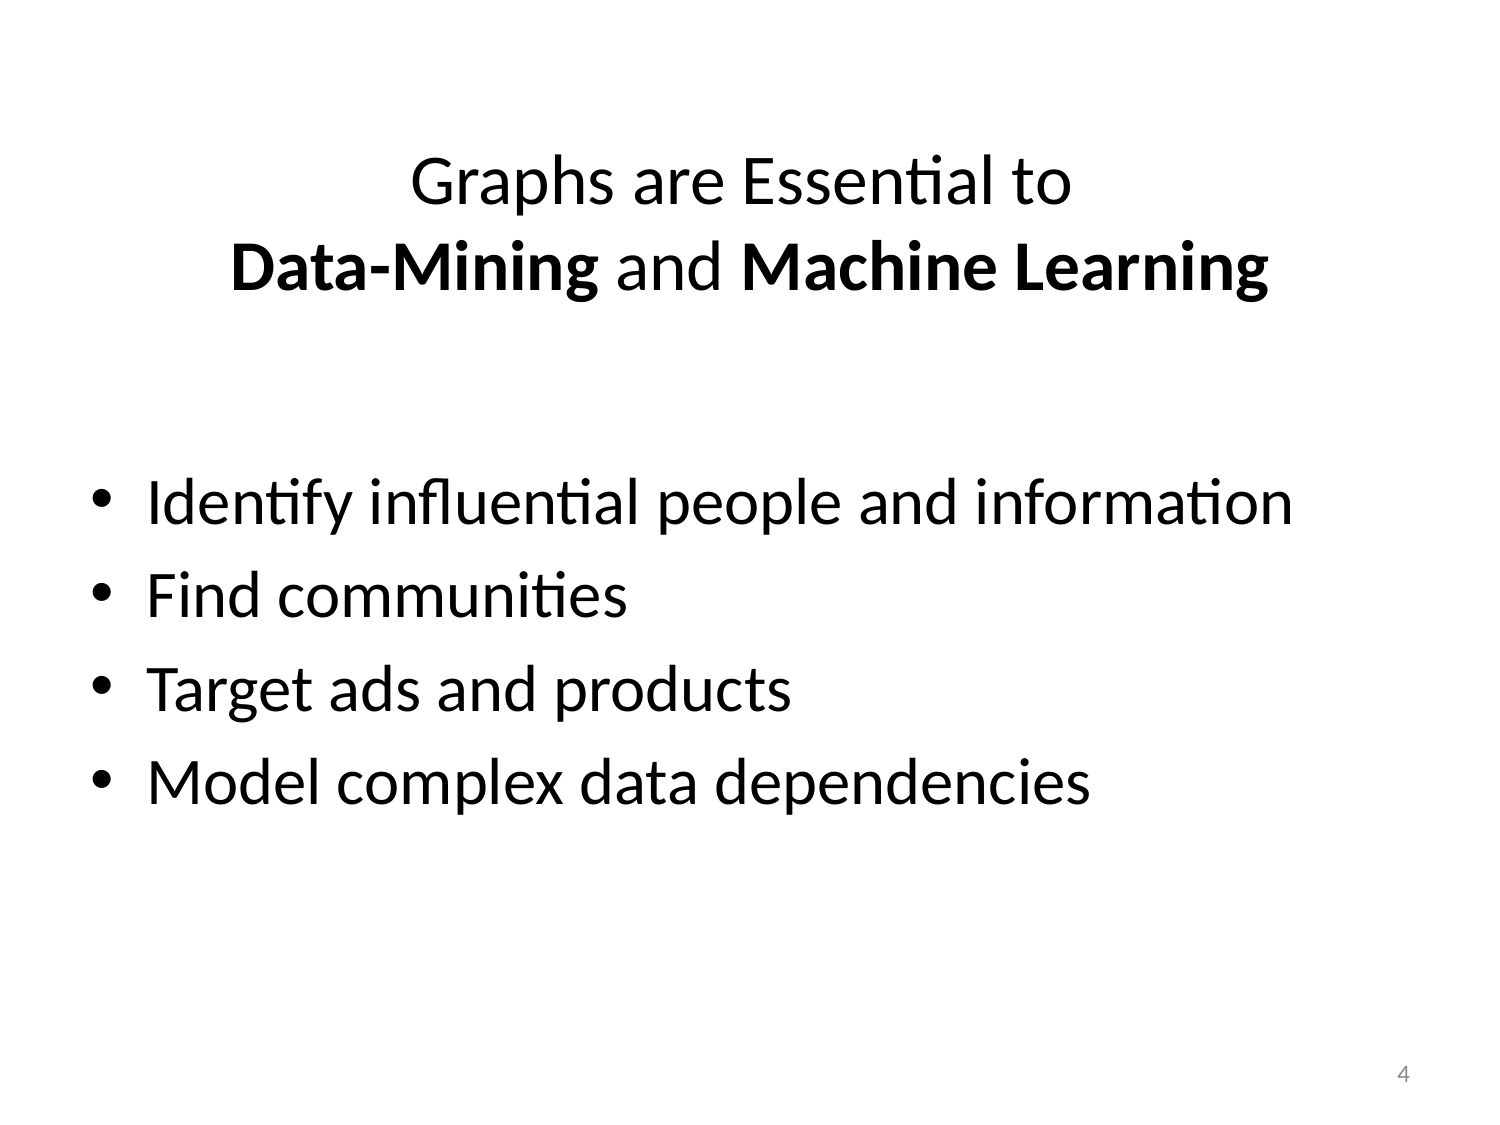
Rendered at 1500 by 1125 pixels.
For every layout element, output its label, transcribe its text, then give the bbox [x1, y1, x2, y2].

slide_number 4 [1074, 1042, 1425, 1103]
title Graphs are Essential to Data-Mining and Machine Learning [0, 125, 1500, 313]
list Identify influential people and information Find communities Target ads and products Model complex data dependencies [75, 450, 1375, 1005]
